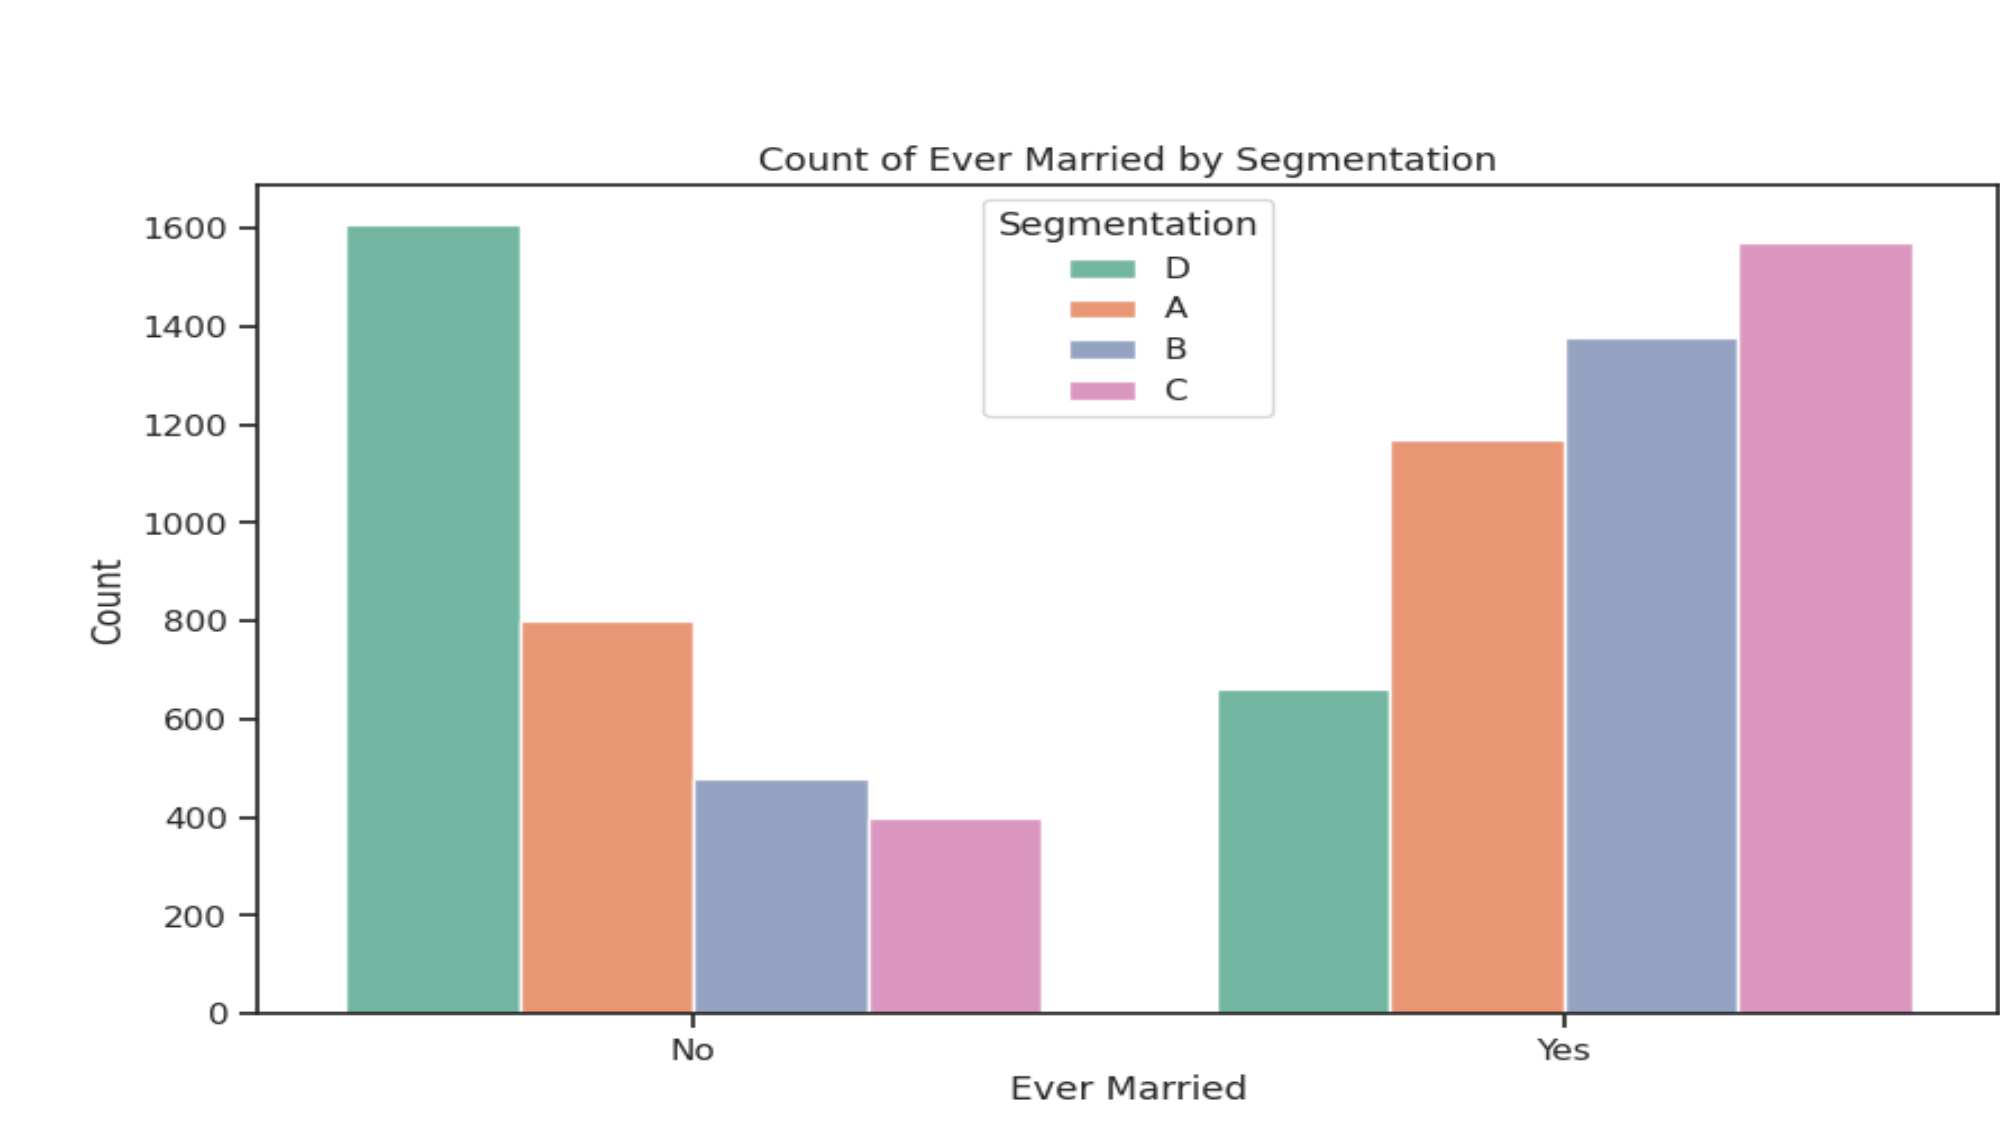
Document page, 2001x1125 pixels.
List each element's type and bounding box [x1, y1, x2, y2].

picture [67, 127, 2000, 1125]
